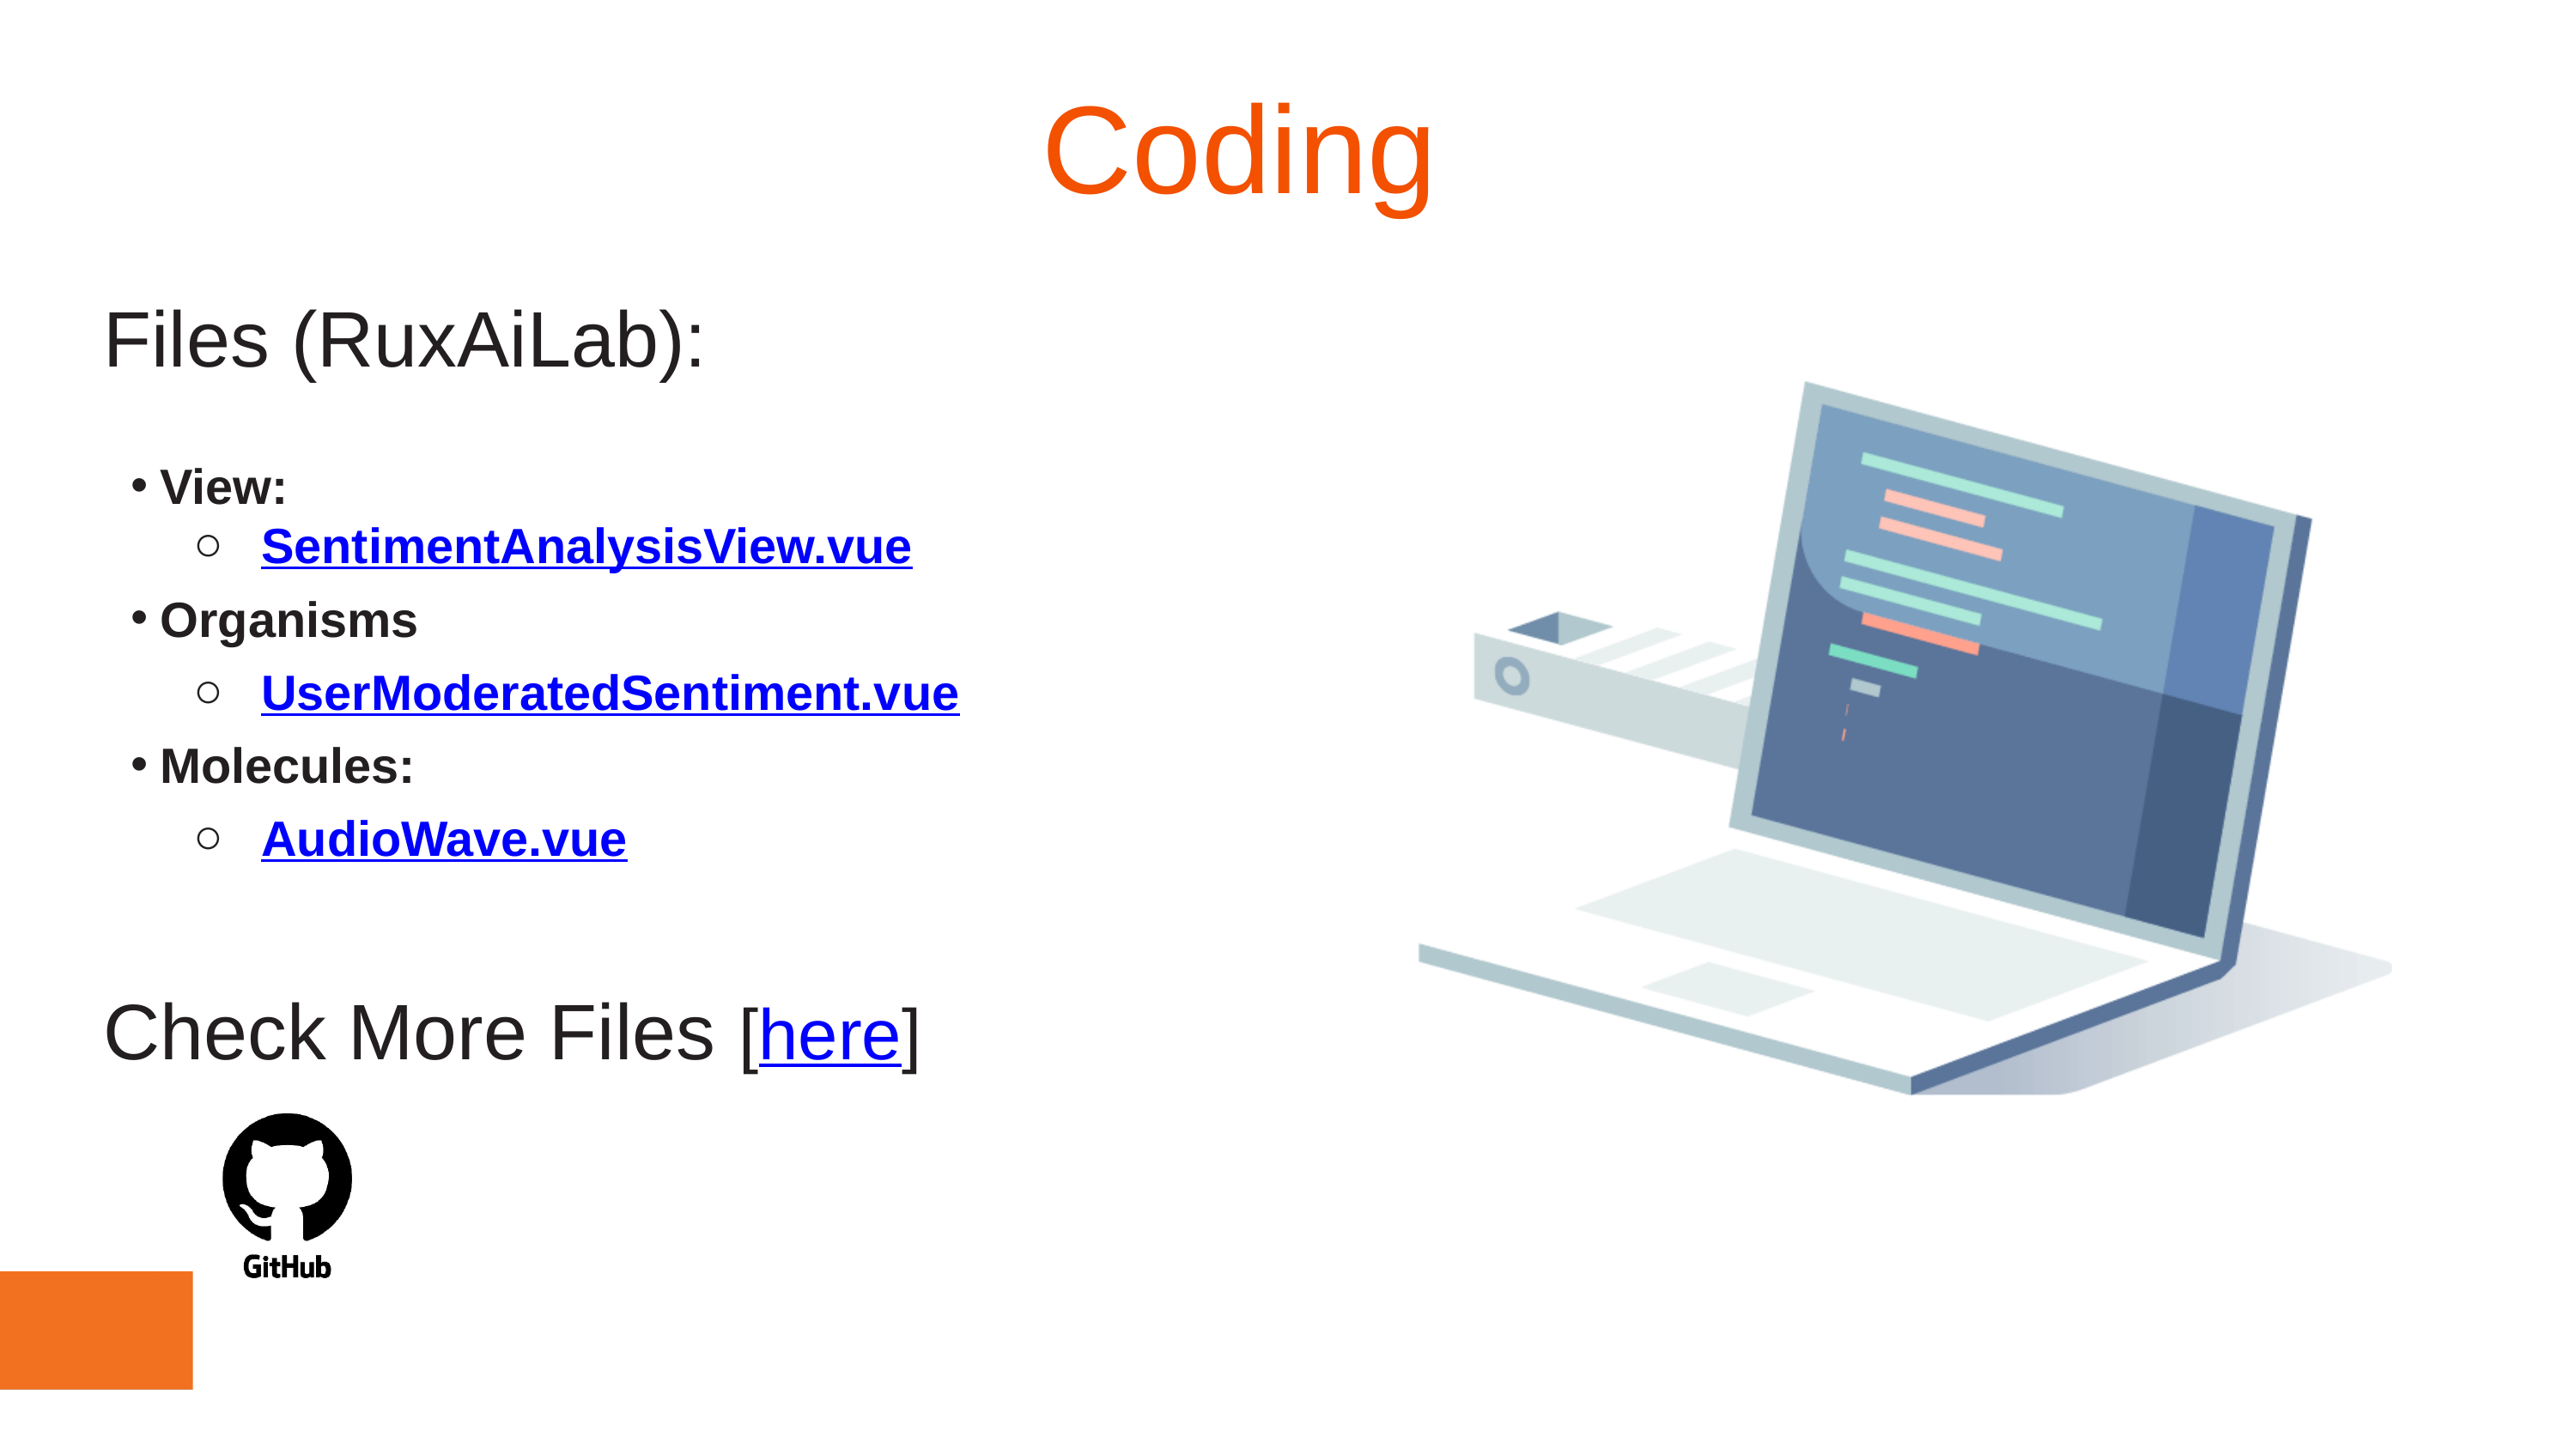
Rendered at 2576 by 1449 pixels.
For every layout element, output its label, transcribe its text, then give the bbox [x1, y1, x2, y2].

text_box Files (RuxAiLab): [90, 292, 1279, 400]
text_box [0, 1271, 193, 1449]
picture [196, 1109, 376, 1286]
picture [1280, 292, 2460, 1177]
text_box View: SentimentAnalysisView.vue Organisms UserModeratedSentiment.vue Molecules: AudioWave.vue [118, 448, 1276, 875]
text_box Check More Files [here] [90, 985, 1276, 1093]
text_box Coding [285, 69, 2194, 219]
